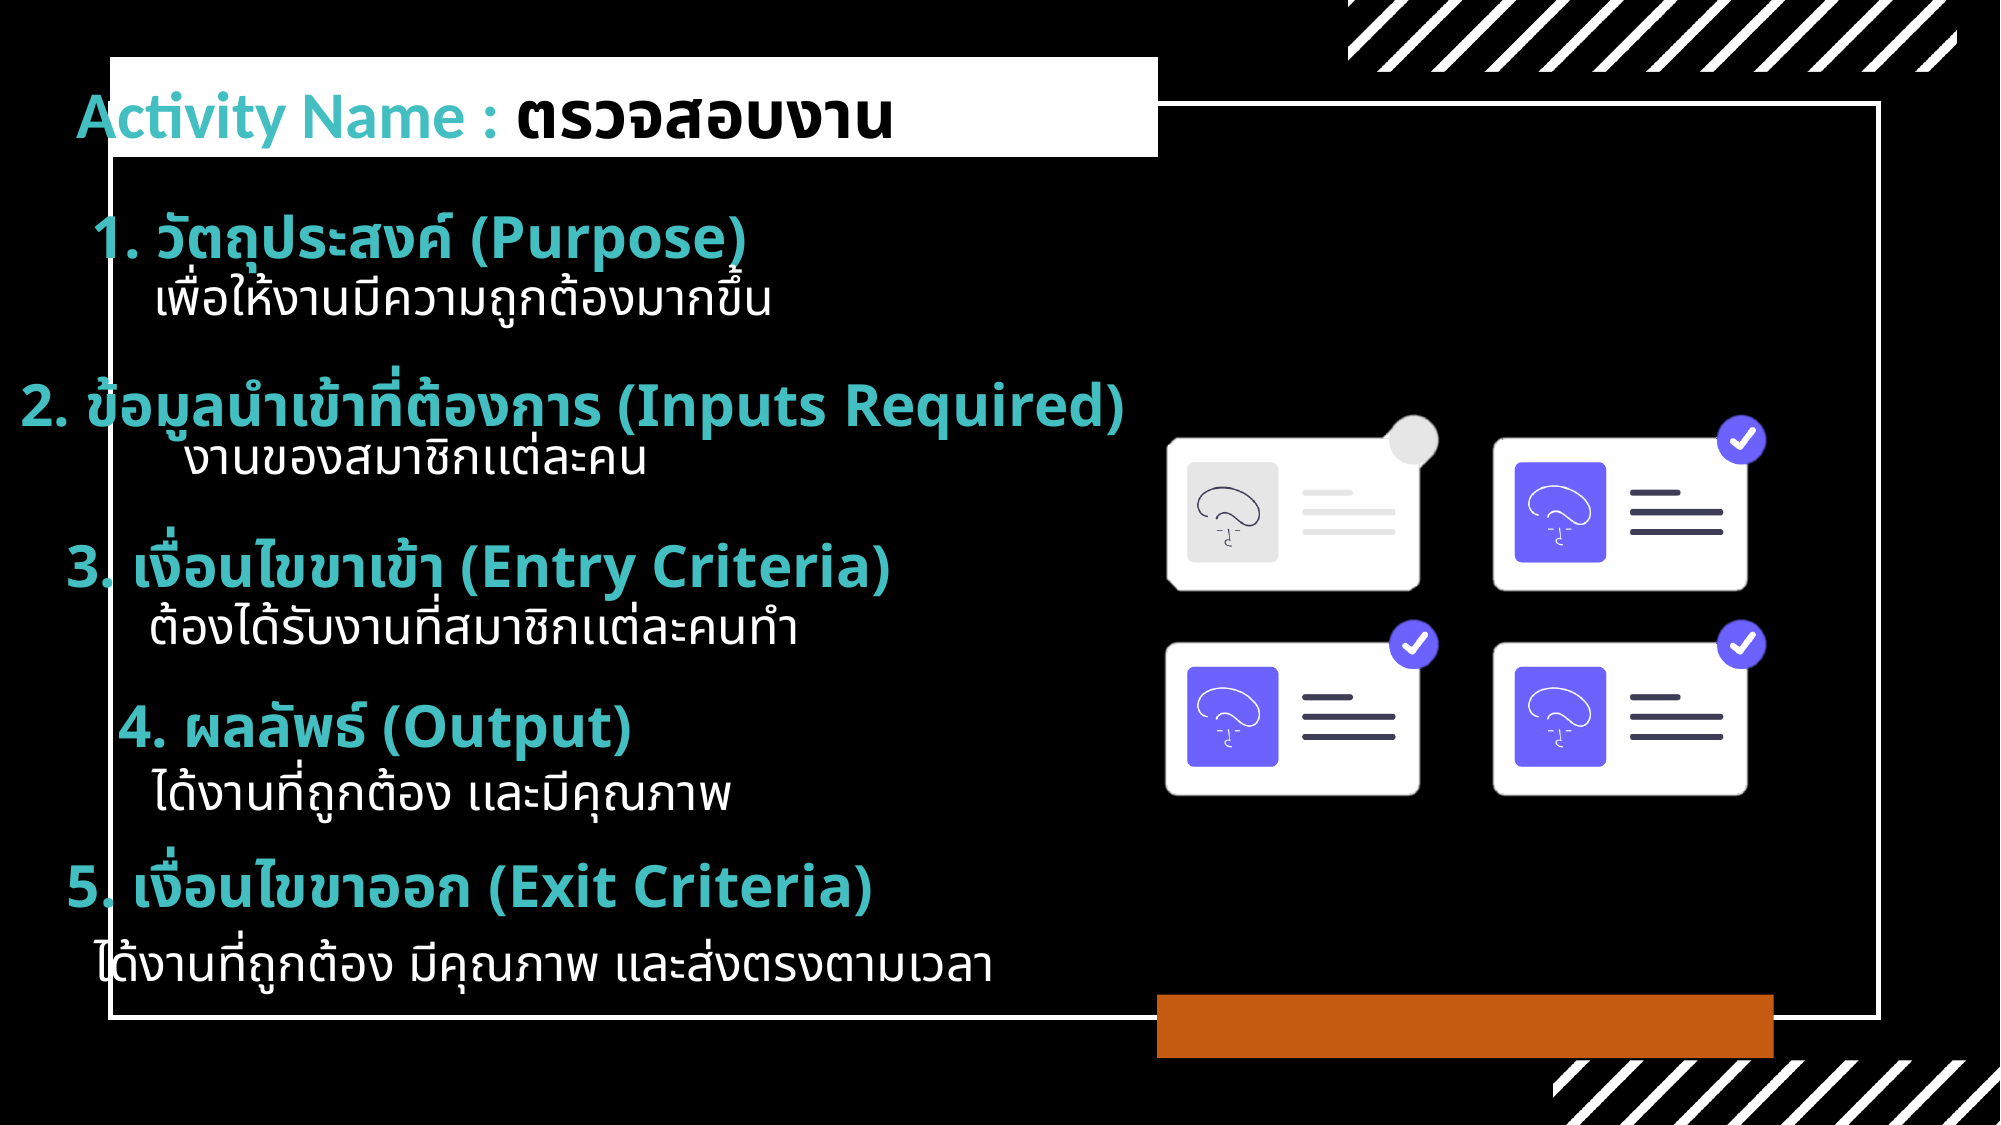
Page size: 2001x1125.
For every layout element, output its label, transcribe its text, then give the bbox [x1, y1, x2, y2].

picture [1348, 0, 1957, 73]
text_box 1. วัตถุประสงค์ (Purpose) [76, 192, 762, 278]
text_box 2. ข้อมูลนำเข้าที่ต้องการ (Inputs Required) [5, 360, 1083, 446]
text_box ได้งานที่ถูกต้อง เเละมีคุณภาพ [137, 752, 749, 828]
text_box [1156, 994, 1775, 1059]
picture [1083, 360, 1848, 850]
picture [1553, 1060, 2000, 1125]
text_box ได้งานที่ถูกต้อง มีคุณภาพ และส่งตรงตามเวลา [79, 924, 1011, 1000]
text_box 5. เงื่อนไขขาออก (Exit Criteria) [52, 842, 888, 927]
text_box 4. ผลลัพธ์ (Output) [103, 681, 648, 767]
text_box งานของสมาชิกเเต่ละคน [169, 416, 665, 492]
text_box Activity Name : ตรวจสอบงาน [62, 64, 912, 230]
text_box เพื่อให้งานมีความถูกต้องมากขึ้น [125, 258, 790, 333]
text_box ต้องได้รับงานที่สมาชิกเเต่ละคนทำ [133, 586, 815, 662]
text_box [110, 57, 1158, 157]
text_box 3. เงื่อนไขขาเข้า (Entry Criteria) [51, 521, 907, 607]
text_box [110, 103, 1880, 1019]
